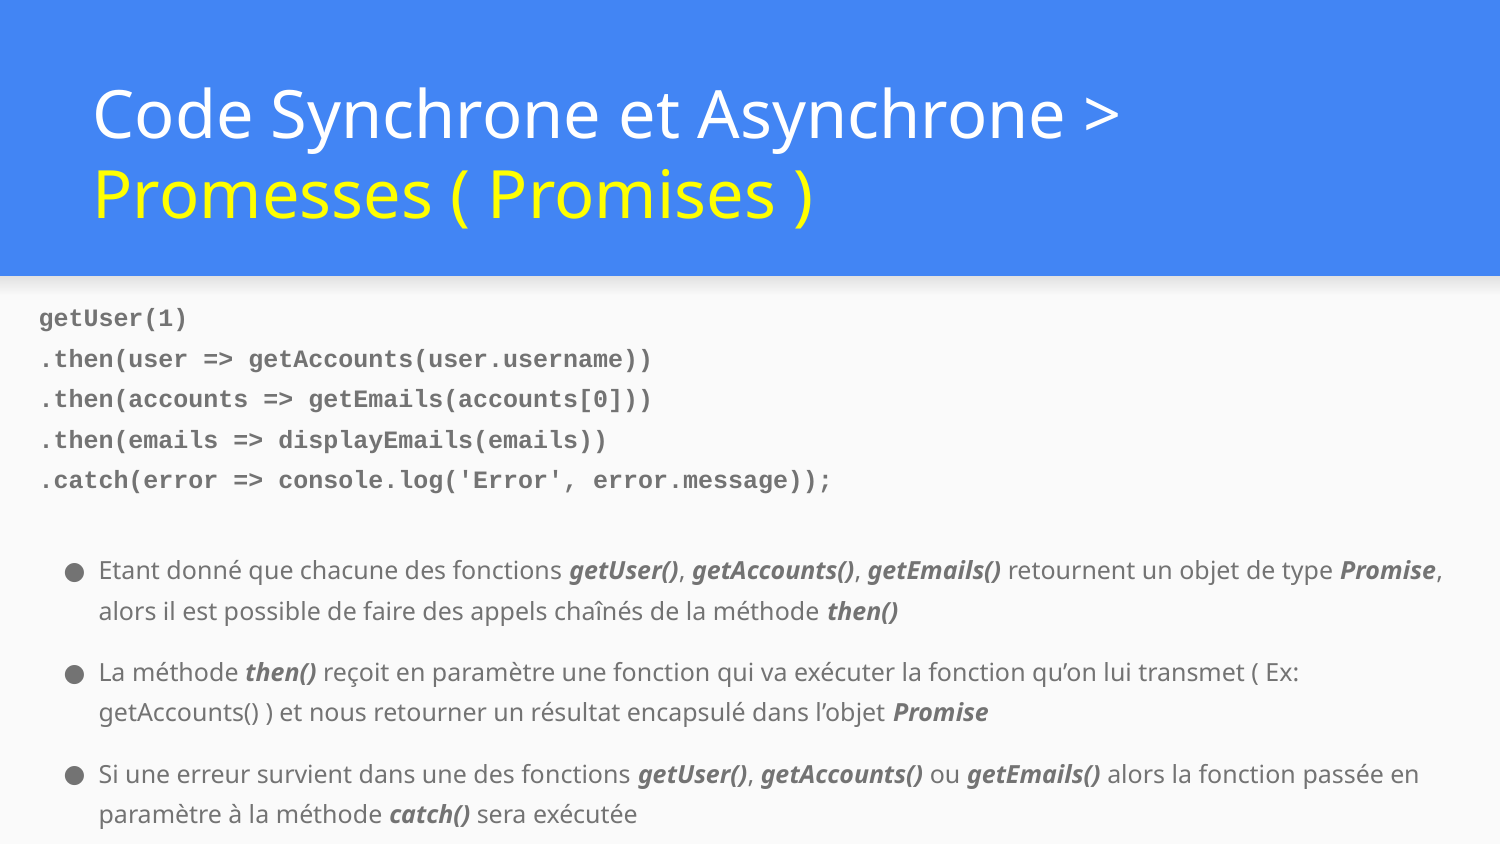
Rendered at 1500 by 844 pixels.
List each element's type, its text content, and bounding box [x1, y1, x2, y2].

list getUser(1) .then(user => getAccounts(user.username)) .then(accounts => getEmails(accounts[0])) .then(emails => displayEmails(emails)) .catch(error => console.log('Error', error.message)); Etant donné que chacune des fonctions getUser(), getAccounts(), getEmails() retournent un objet de type Promise, alors il est possible de faire des appels chaînés de la méthode then() La méthode then() reçoit en paramètre une fonction qui va exécuter la fonction qu’on lui transmet ( Ex: getAccounts() ) et nous retourner un résultat encapsulé dans l’objet Promise Si une erreur survient dans une des fonctions getUser(), getAccounts() ou getEmails() alors la fonction passée en paramètre à la méthode catch() sera exécutée [23, 276, 1477, 844]
title Code Synchrone et Asynchrone > Promesses ( Promises ) [77, 121, 1459, 248]
